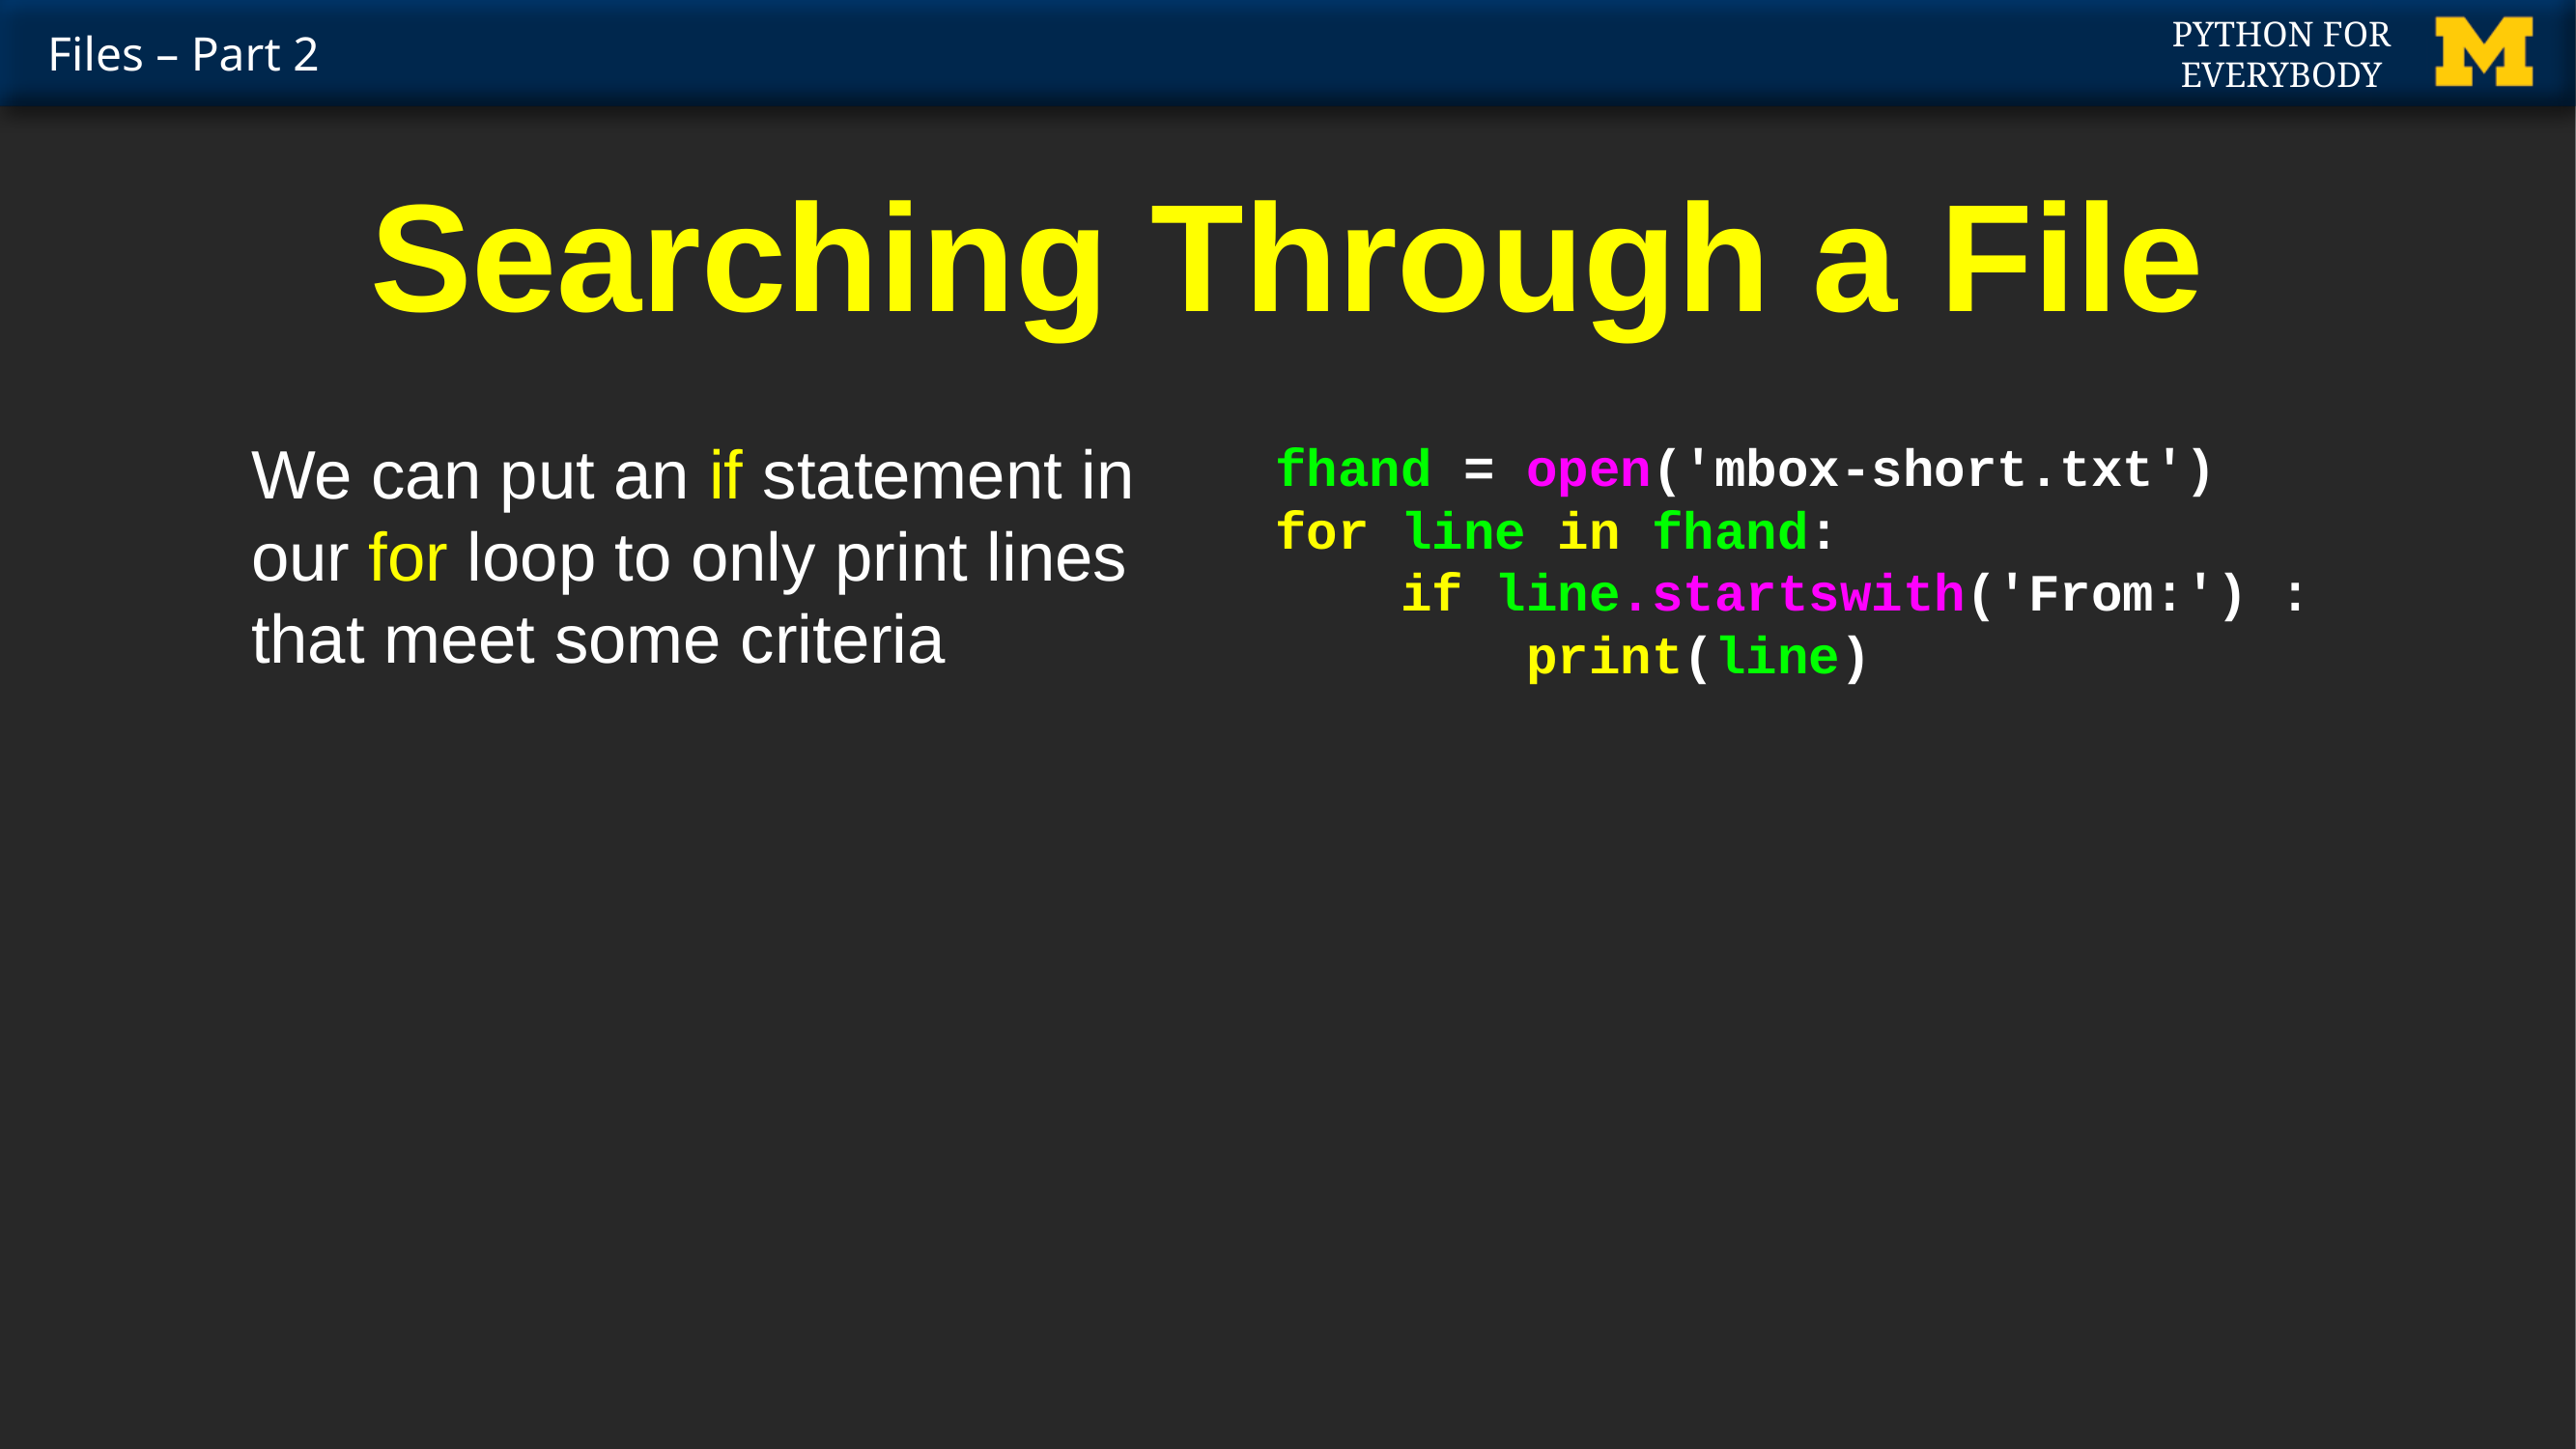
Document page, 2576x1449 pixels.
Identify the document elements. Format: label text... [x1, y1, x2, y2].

picture [0, 0, 2576, 1449]
title Searching Through a File [99, 152, 2476, 350]
list We can put an if statement in our for loop to only print lines that meet some criteria [183, 239, 1152, 867]
text_box fhand = open('mbox-short.txt') for line in fhand: if line.startswith('From:') : print(line) [1275, 365, 2428, 753]
